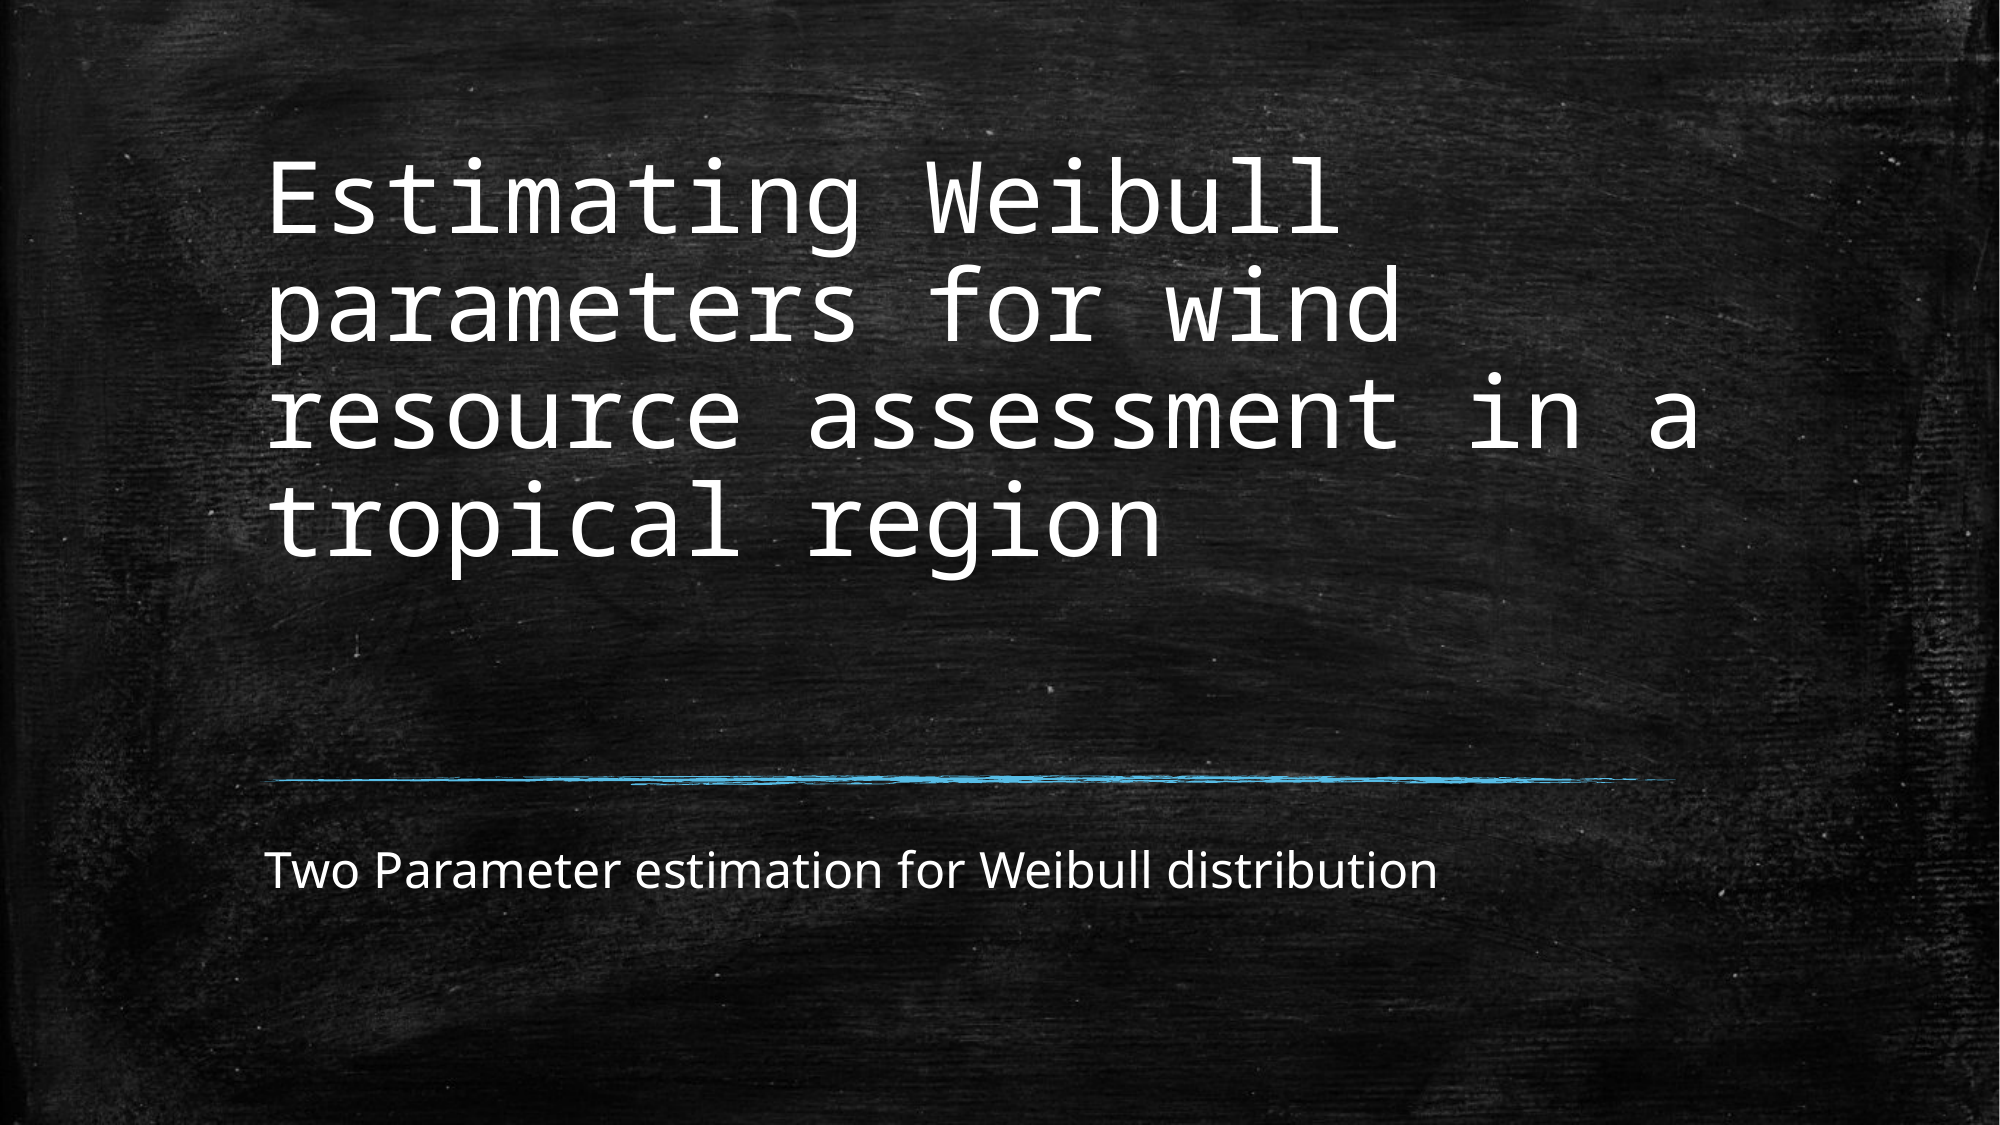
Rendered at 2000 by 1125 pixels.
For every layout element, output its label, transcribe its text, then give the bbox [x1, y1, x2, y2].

subtitle Two Parameter estimation for Weibull distribution [249, 837, 1750, 1013]
title Estimating Weibull parameters for wind resource assessment in a tropical region [249, 149, 1933, 587]
